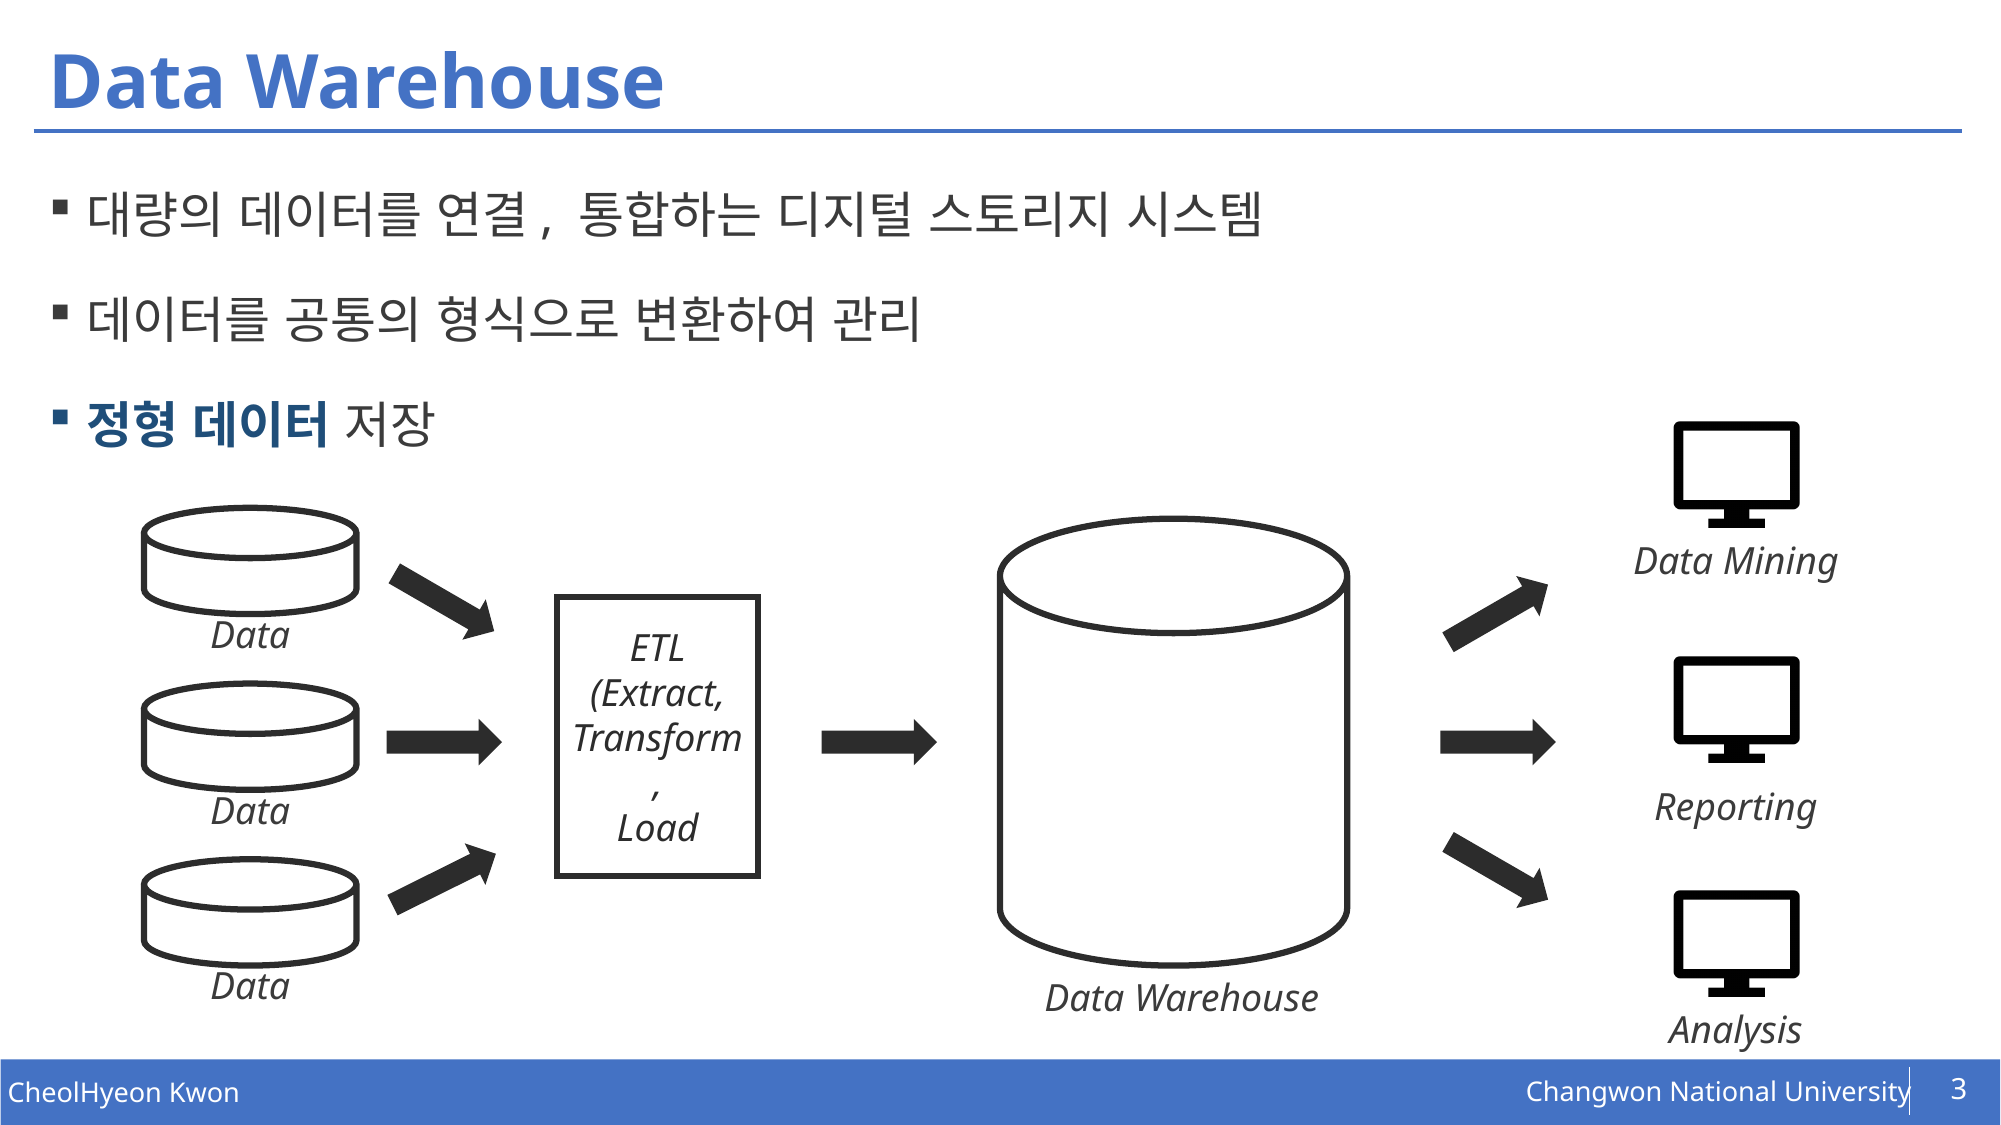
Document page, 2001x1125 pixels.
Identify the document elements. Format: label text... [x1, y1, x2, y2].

text_box [142, 506, 358, 611]
text_box Analysis [1572, 998, 1900, 1059]
text_box [998, 517, 1349, 967]
text_box Data Warehouse [1008, 967, 1356, 1027]
title Data Warehouse [33, 27, 1963, 143]
text_box [142, 858, 358, 954]
picture [1661, 399, 1812, 550]
text_box [387, 843, 496, 916]
list 대량의 데이터를 연결, 통합하는 디지털 스토리지 시스템 데이터를 공통의 형식으로 변환하여 관리 정형 데이터 저장 [33, 152, 1963, 997]
picture [1661, 634, 1812, 785]
text_box Data [188, 604, 312, 664]
text_box [388, 563, 495, 640]
text_box Data Mining [1572, 529, 1900, 590]
text_box [386, 718, 503, 766]
slide_number 3 [1922, 1060, 1996, 1121]
text_box Reporting [1572, 775, 1900, 835]
text_box [1440, 718, 1556, 766]
text_box [1442, 576, 1549, 653]
text_box Data [143, 954, 357, 1015]
text_box [821, 718, 938, 766]
text_box Data [143, 779, 357, 839]
picture [1661, 868, 1812, 1019]
text_box ETL (Extract, Transform, Load [556, 596, 759, 877]
text_box [1442, 832, 1549, 909]
text_box [142, 682, 358, 779]
